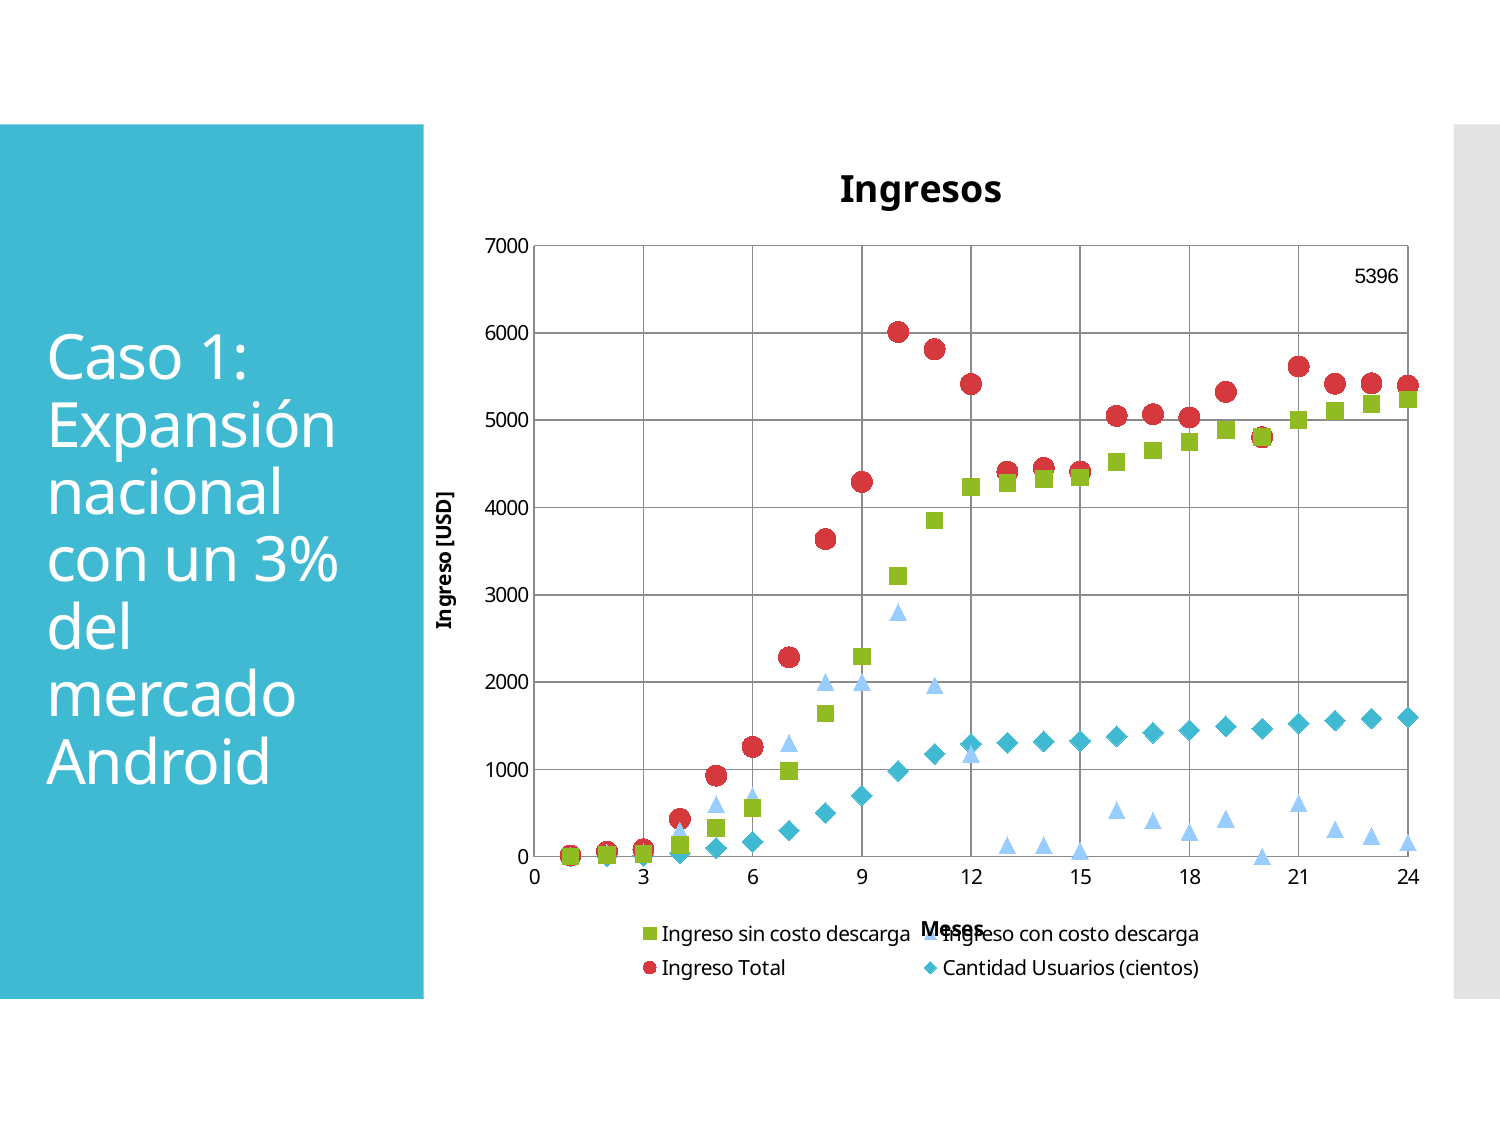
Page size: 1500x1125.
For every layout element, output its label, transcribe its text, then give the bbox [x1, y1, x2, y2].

title Caso 1: Expansión nacional con un 3% del mercado Android [31, 184, 394, 940]
chart [395, 125, 1448, 988]
